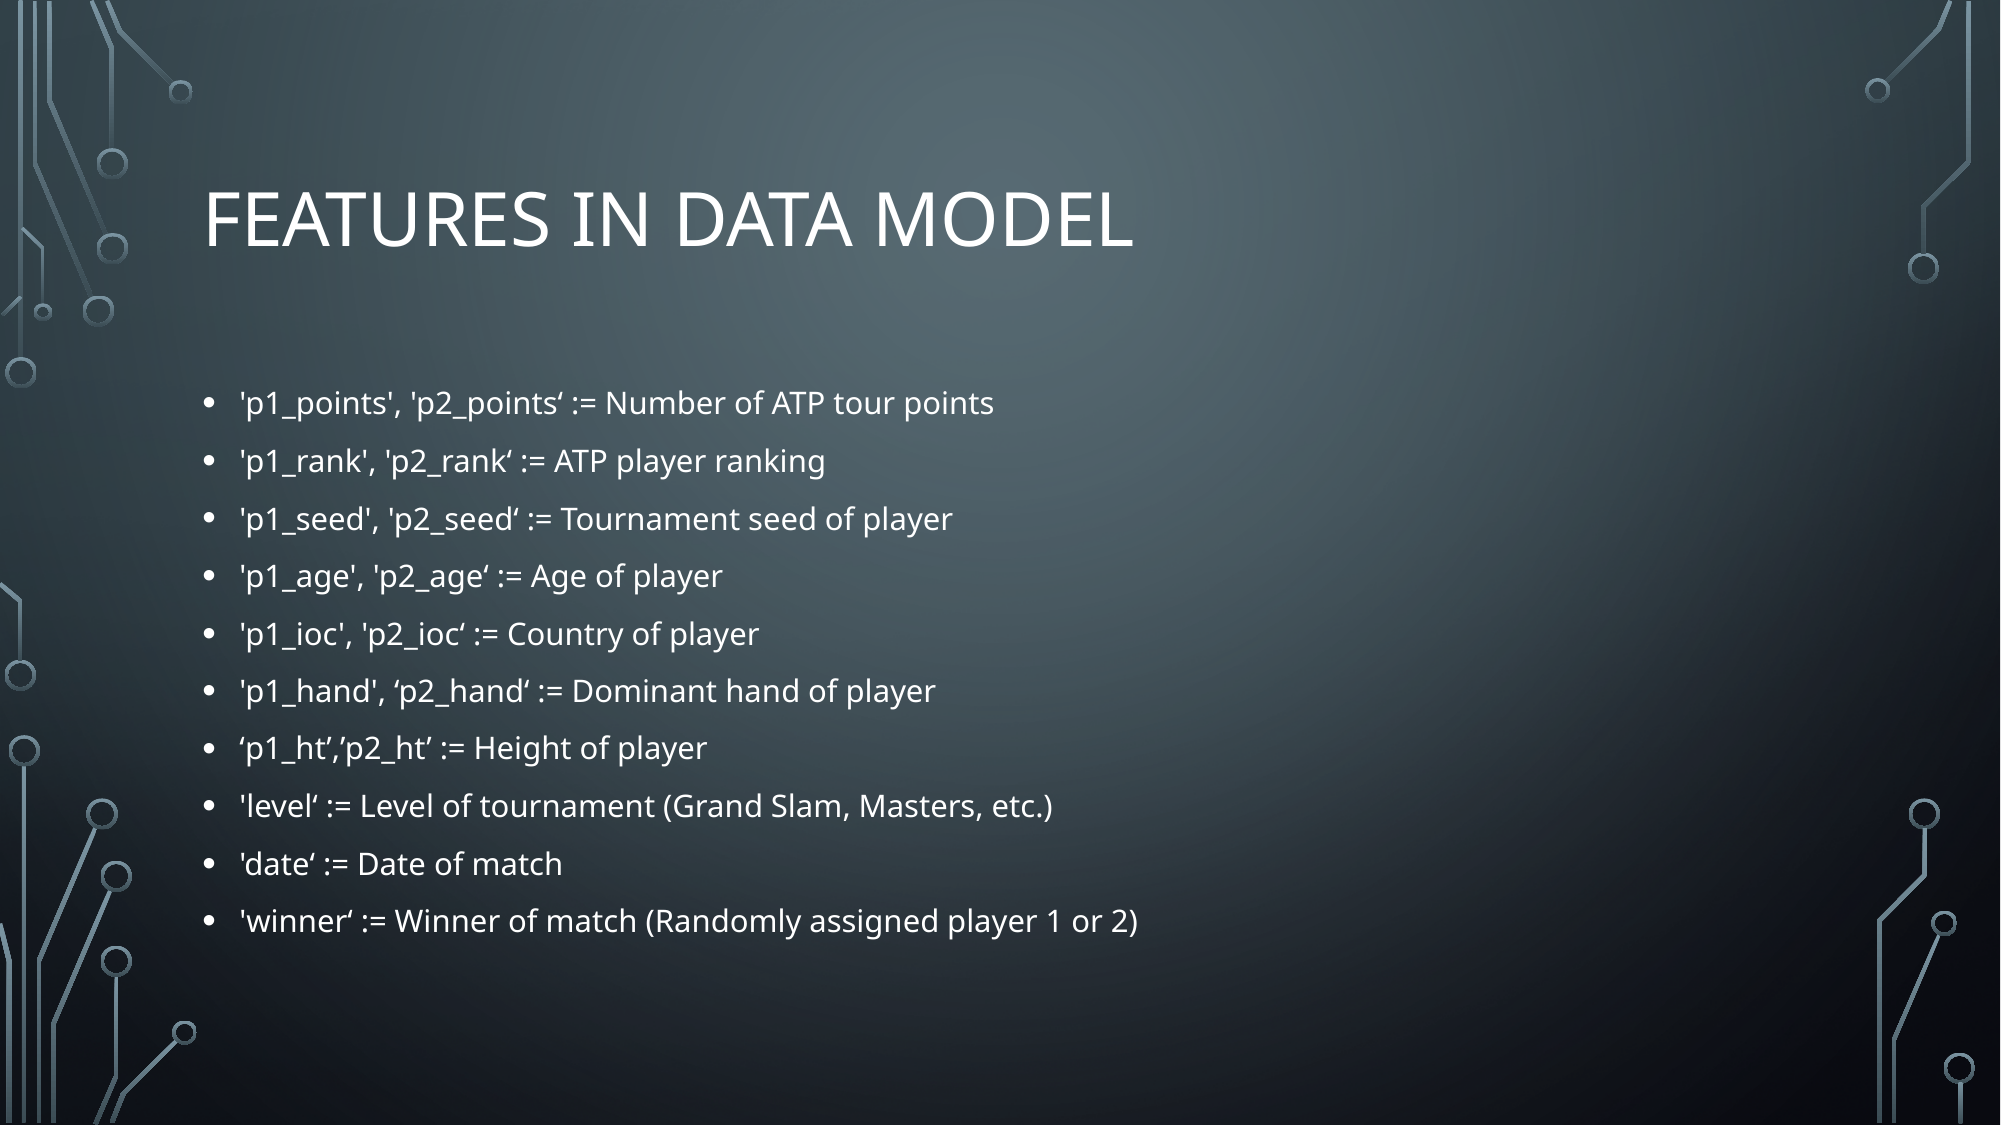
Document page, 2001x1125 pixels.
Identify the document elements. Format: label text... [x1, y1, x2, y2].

list 'p1_points', 'p2_points‘ := Number of ATP tour points 'p1_rank', 'p2_rank‘ := ATP player ranking 'p1_seed', 'p2_seed‘ := Tournament seed of player 'p1_age', 'p2_age‘ := Age of player 'p1_ioc', 'p2_ioc‘ := Country of player 'p1_hand', ‘p2_hand‘ := Dominant hand of player ‘p1_ht’,’p2_ht’ := Height of player 'level‘ := Level of tournament (Grand Slam, Masters, etc.) 'date‘ := Date of match 'winner‘ := Winner of match (Randomly assigned player 1 or 2) [187, 369, 1813, 950]
title Features in data model [187, 101, 1813, 344]
